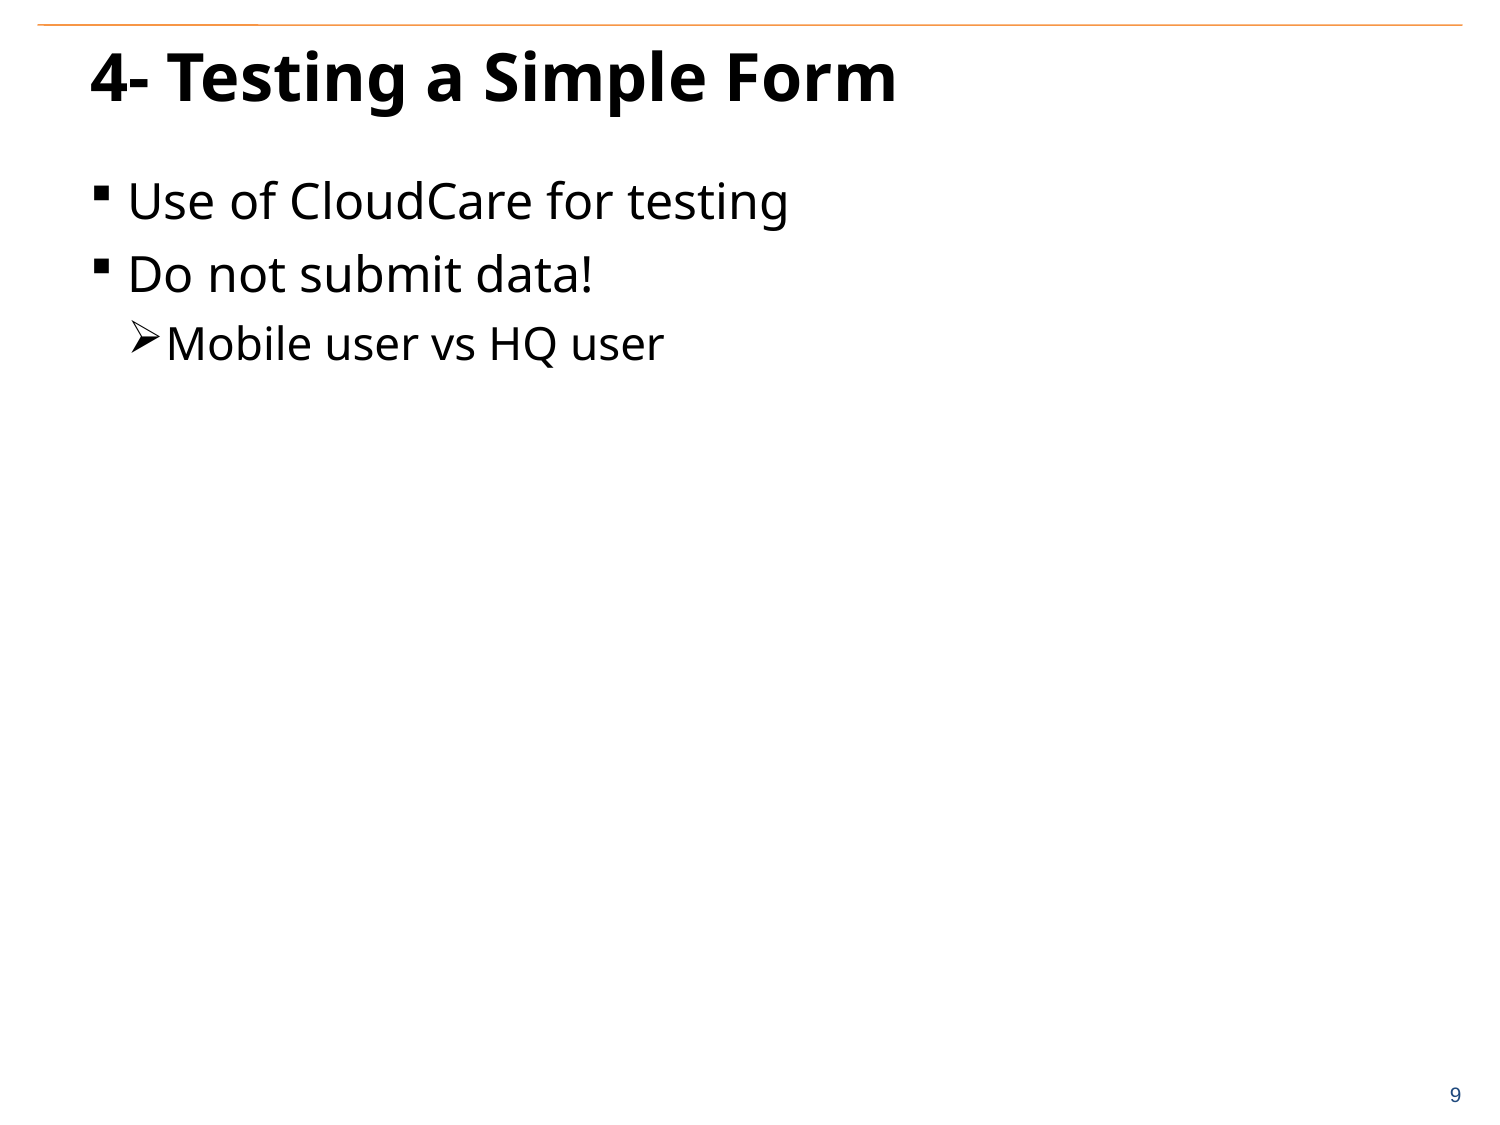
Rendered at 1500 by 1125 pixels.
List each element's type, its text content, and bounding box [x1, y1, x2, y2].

title 4- Testing a Simple Form [74, 37, 1426, 113]
list Use of CloudCare for testing Do not submit data! Mobile user vs HQ user [74, 162, 1426, 1038]
